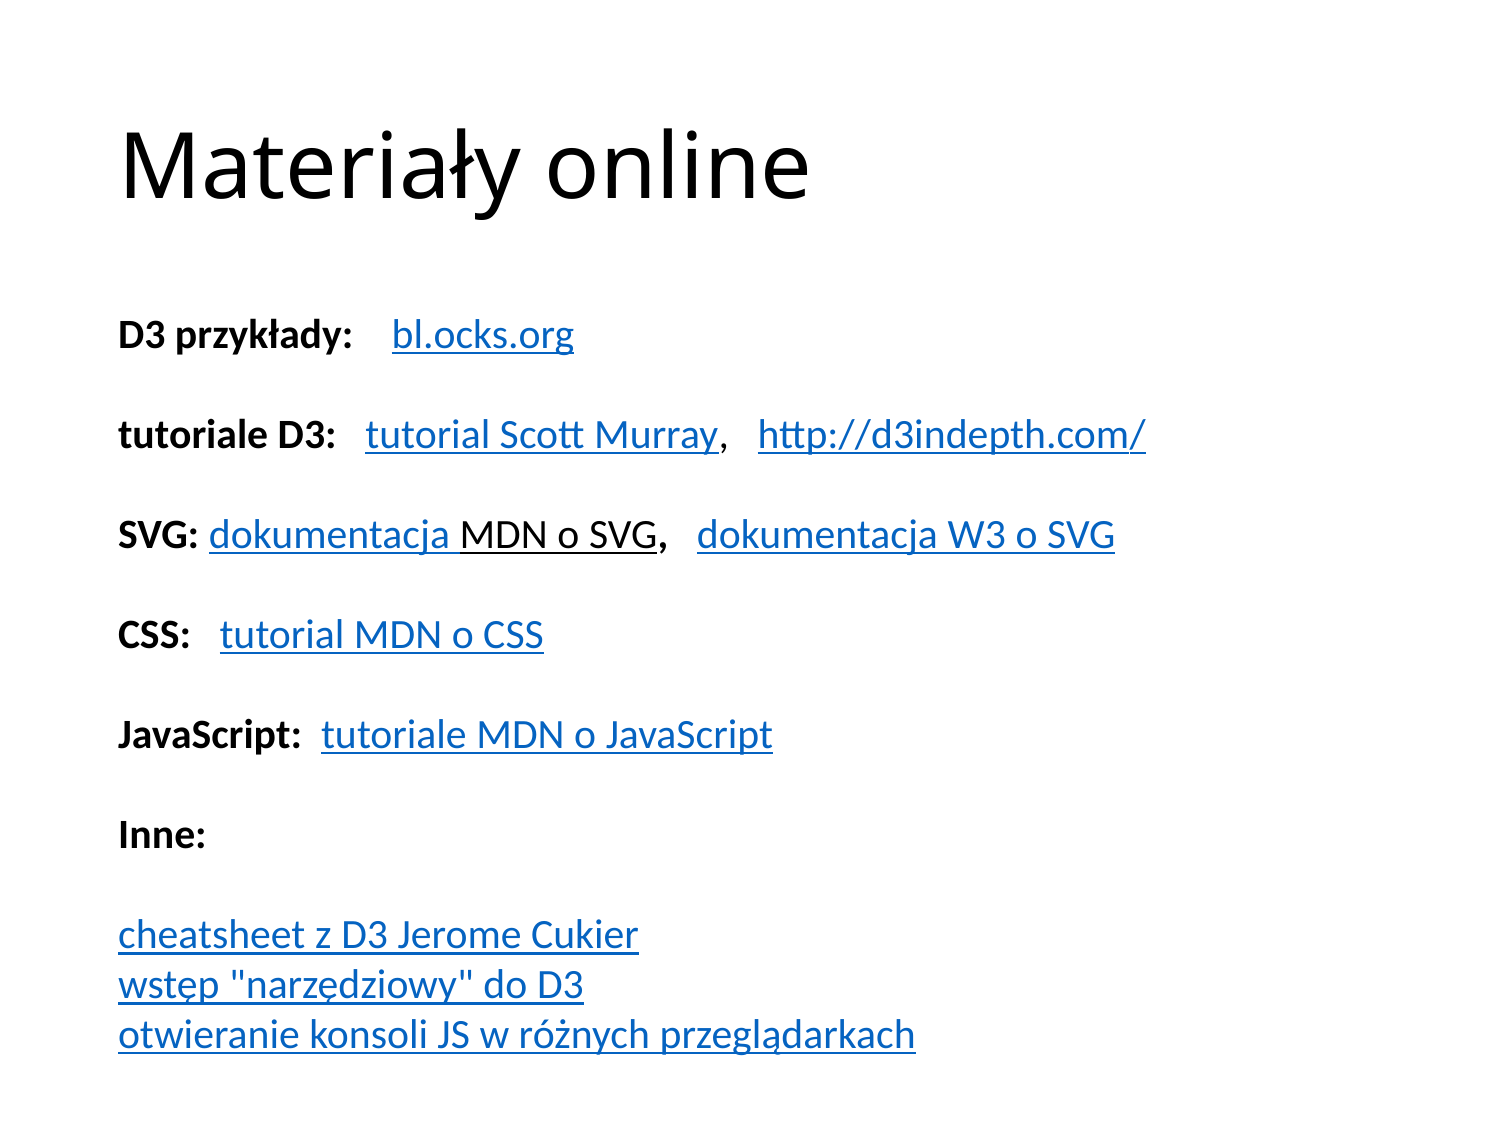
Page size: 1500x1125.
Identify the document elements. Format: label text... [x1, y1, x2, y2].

title Materiały online [103, 59, 1397, 278]
list D3 przykłady: bl.ocks.org tutoriale D3: tutorial Scott Murray, http://d3indepth.com/ SVG: dokumentacja MDN o SVG, dokumentacja W3 o SVG CSS: tutorial MDN o CSS JavaScript: tutoriale MDN o JavaScript Inne: cheatsheet z D3 Jerome Cukier wstęp "narzędziowy" do D3 otwieranie konsoli JS w różnych przeglądarkach [103, 299, 1397, 1014]
